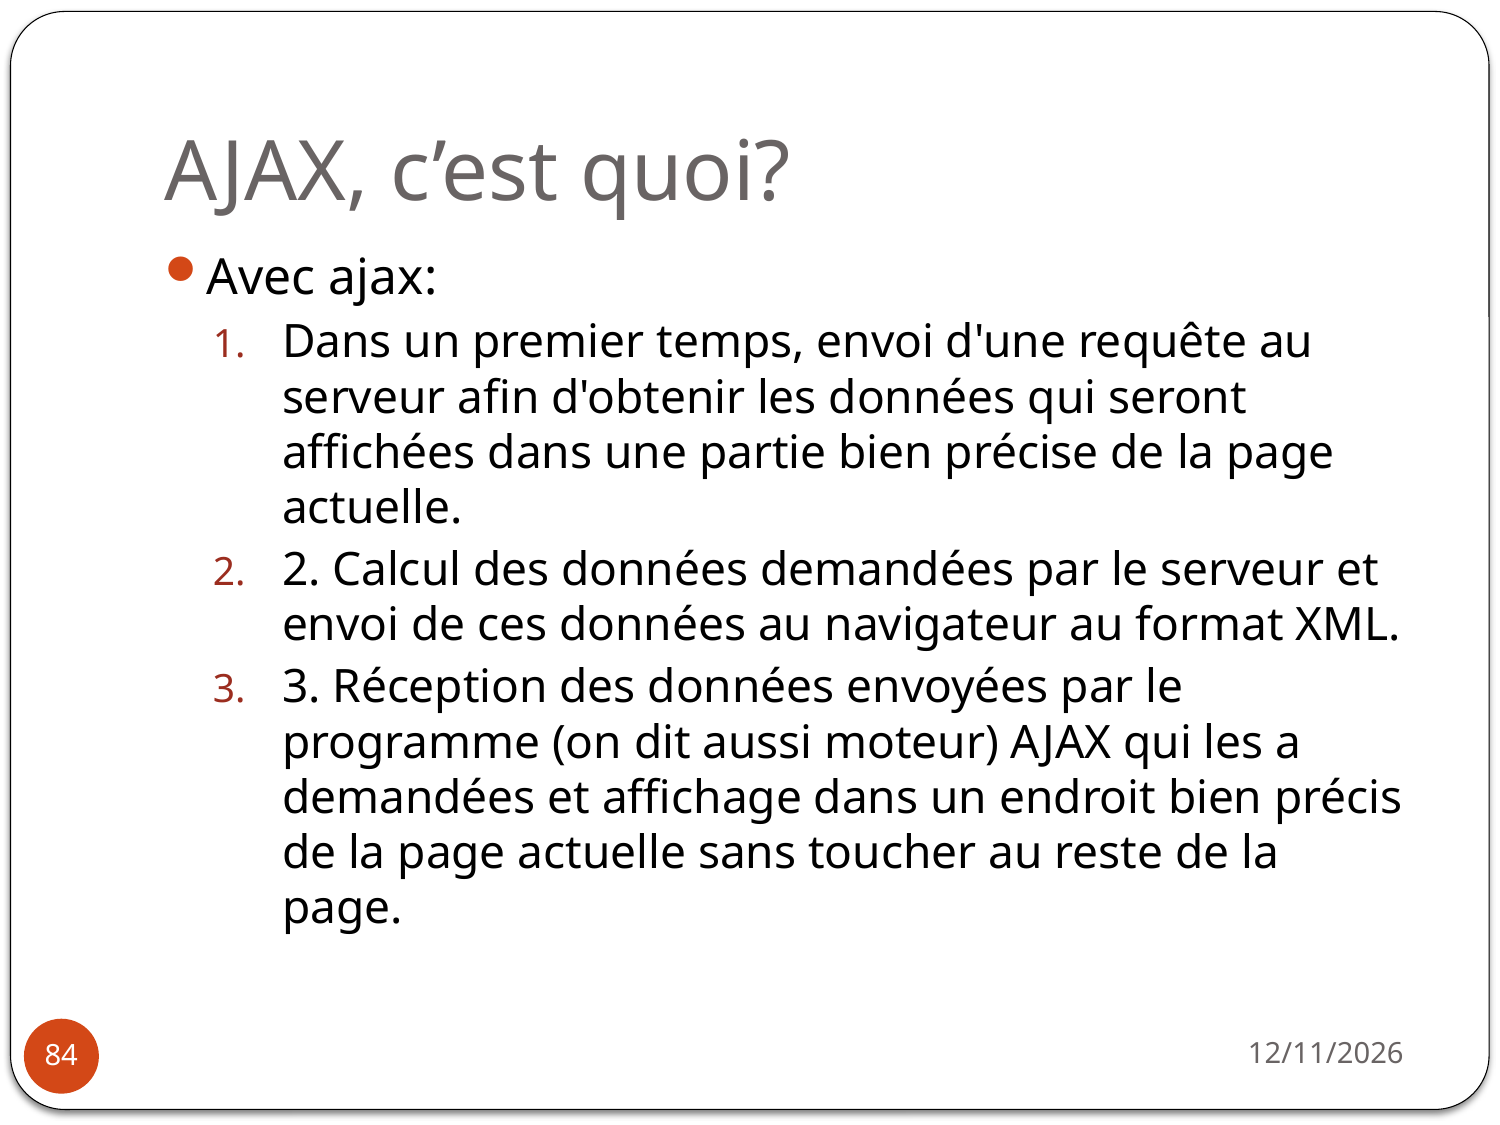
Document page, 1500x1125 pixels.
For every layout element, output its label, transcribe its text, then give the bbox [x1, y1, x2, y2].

title AJAX, c’est quoi? [150, 45, 1425, 233]
list Avec ajax: Dans un premier temps, envoi d'une requête au serveur afin d'obtenir les données qui seront affichées dans une partie bien précise de la page actuelle. 2. Calcul des données demandées par le serveur et envoi de ces données au navigateur au format XML. 3. Réception des données envoyées par le programme (on dit aussi moteur) AJAX qui les a demandées et affichage dans un endroit bien précis de la page actuelle sans toucher au reste de la page. [150, 237, 1425, 988]
slide_number 84 [23, 1018, 99, 1094]
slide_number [1012, 1015, 1419, 1094]
